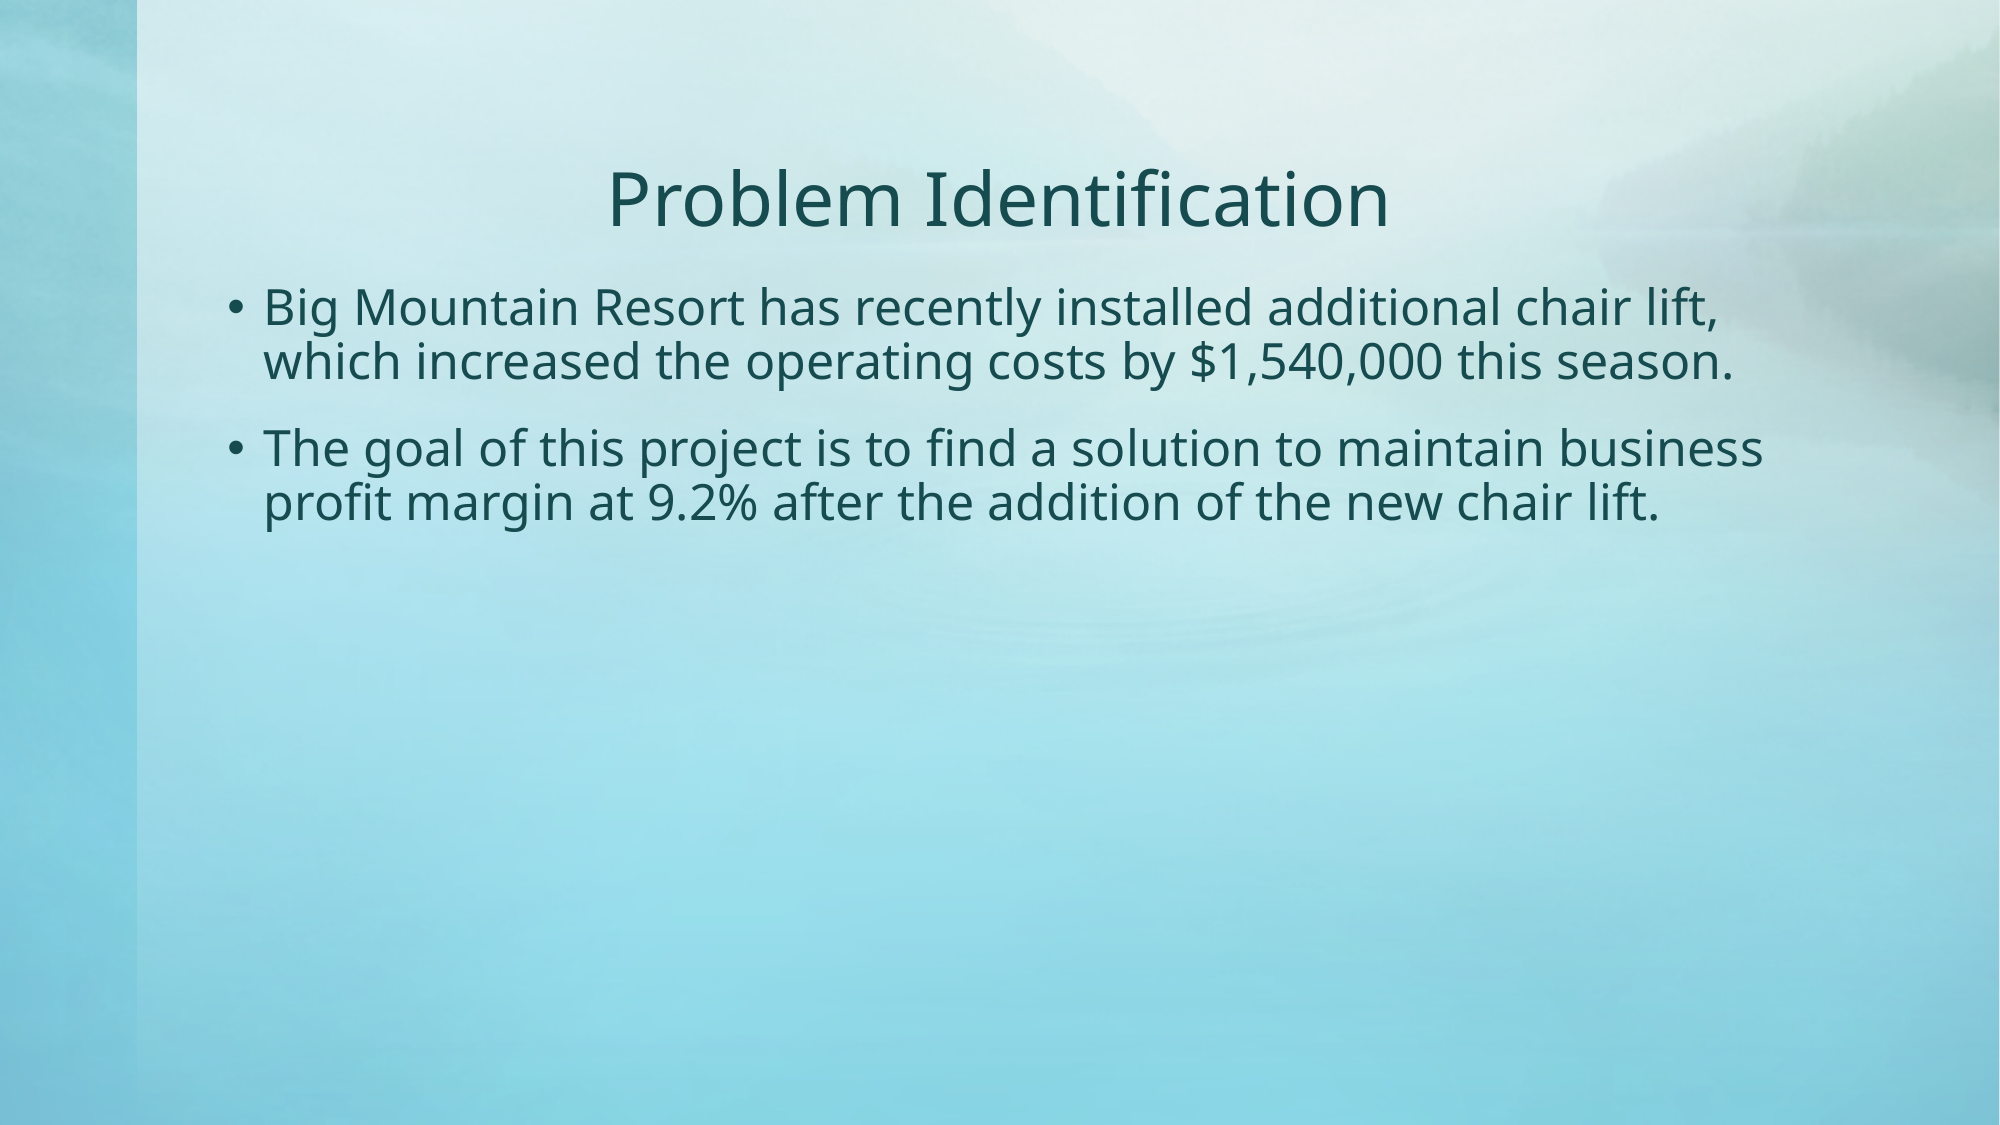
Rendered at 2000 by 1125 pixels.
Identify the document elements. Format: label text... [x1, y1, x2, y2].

list Big Mountain Resort has recently installed additional chair lift, which increased the operating costs by $1,540,000 this season. The goal of this project is to find a solution to maintain business profit margin at 9.2% after the addition of the new chair lift. [212, 275, 1788, 1013]
picture [0, 0, 2000, 1125]
title Problem Identification [212, 62, 1788, 250]
